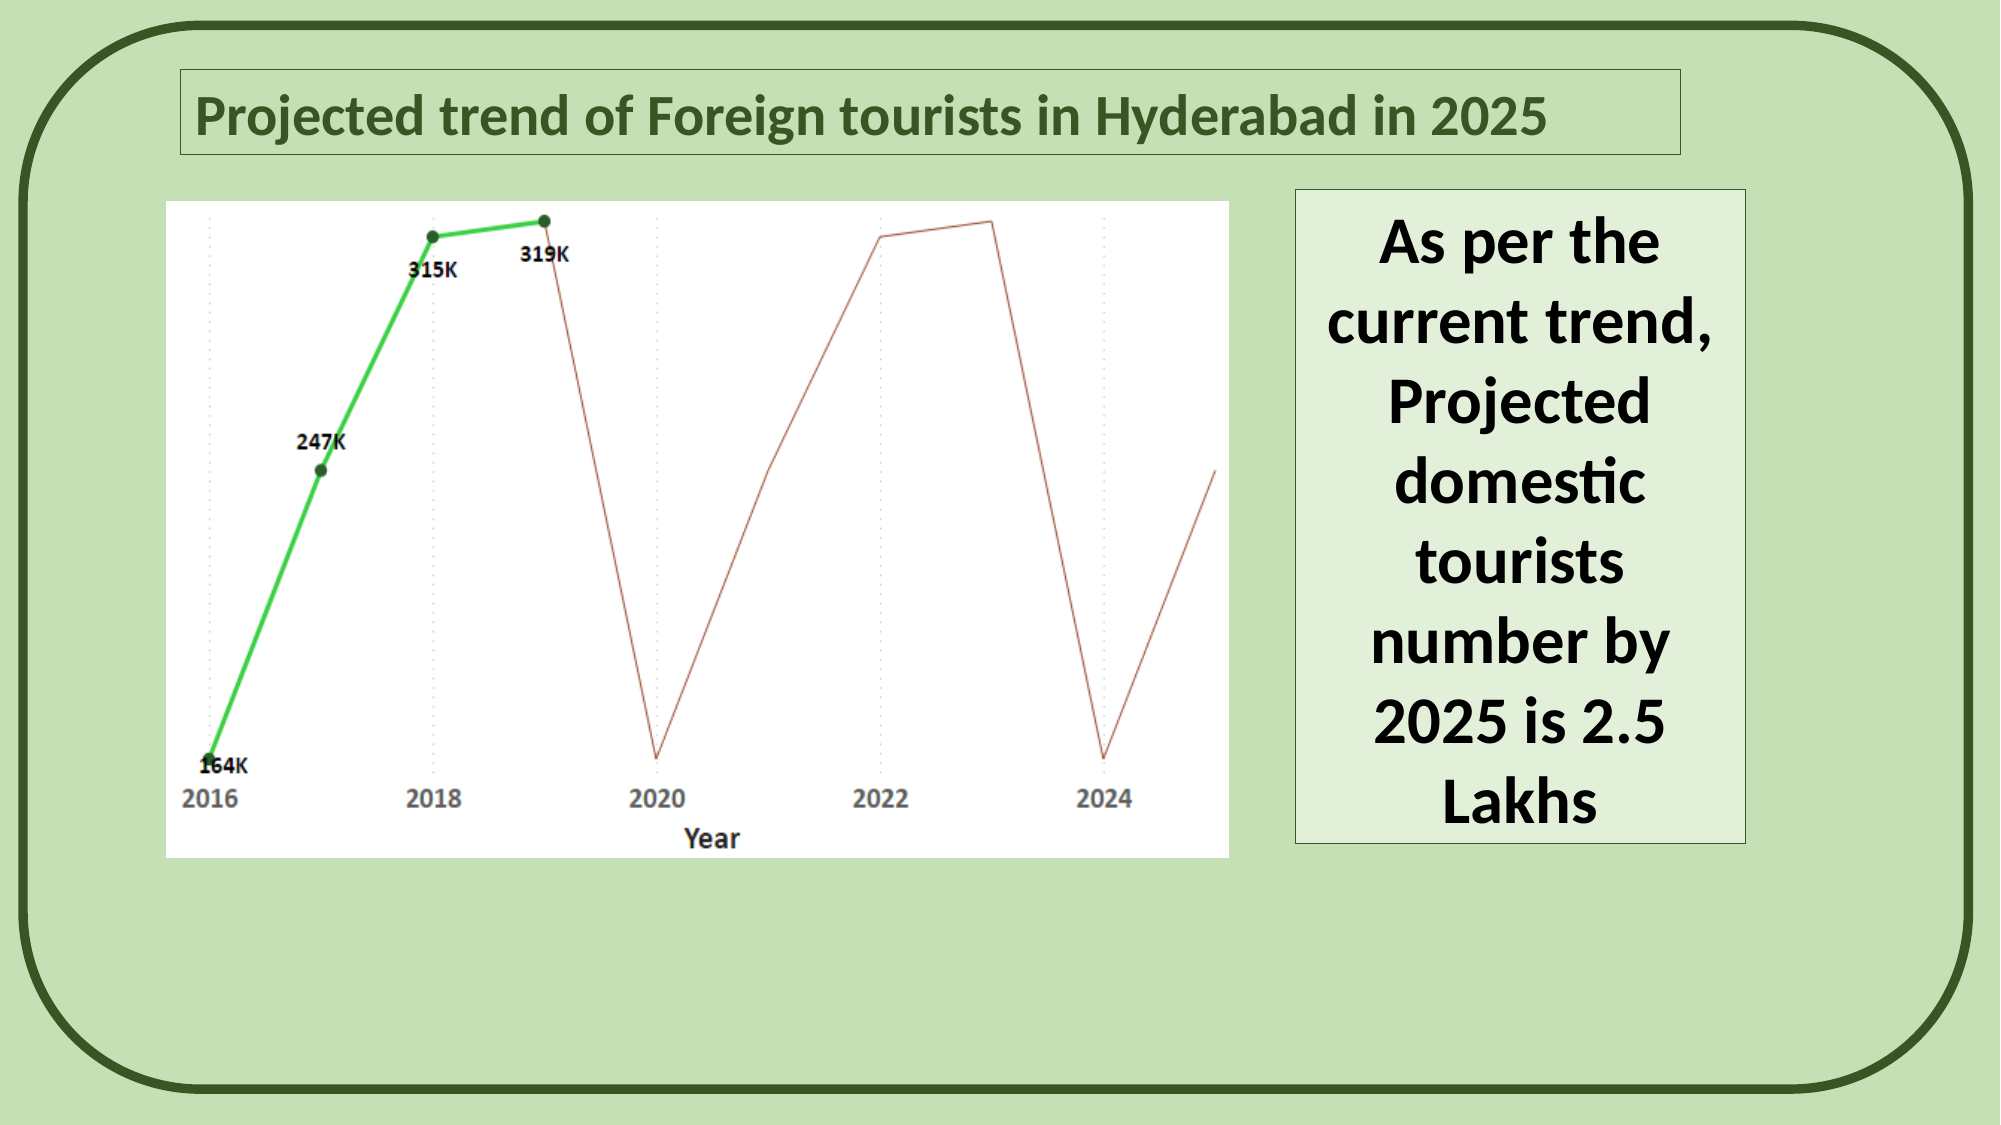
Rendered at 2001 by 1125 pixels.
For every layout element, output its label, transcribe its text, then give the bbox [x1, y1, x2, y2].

text_box [21, 24, 1970, 1091]
text_box As per the current trend, Projected domestic tourists number by 2025 is 2.5 Lakhs [1295, 189, 1746, 844]
picture [166, 201, 1229, 858]
text_box Projected trend of Foreign tourists in Hyderabad in 2025 [180, 69, 1681, 155]
